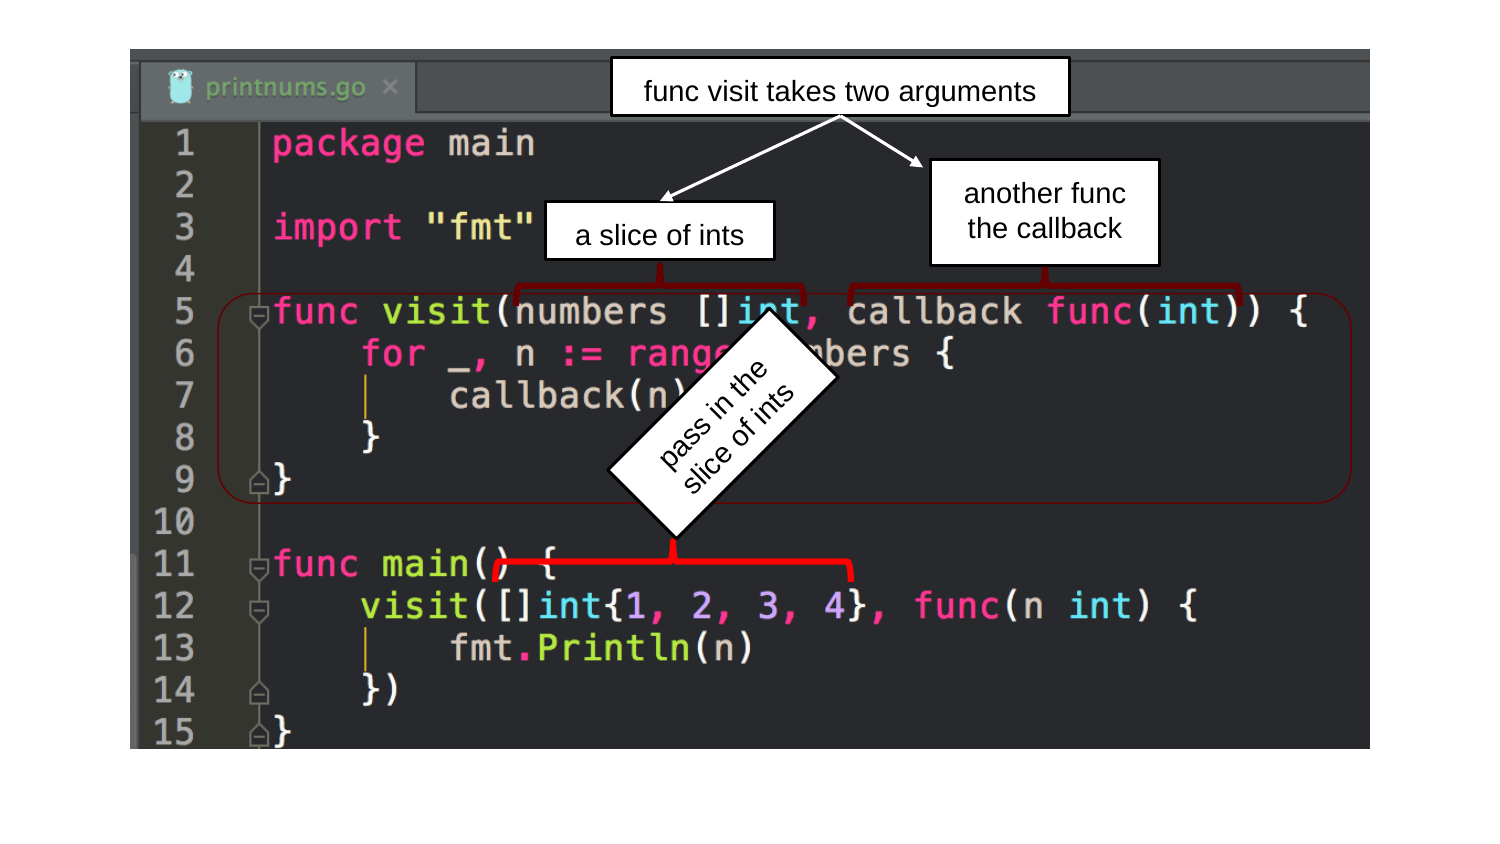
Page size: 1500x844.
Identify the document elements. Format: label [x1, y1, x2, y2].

text_box [545, 57, 1160, 266]
picture [129, 49, 1371, 749]
